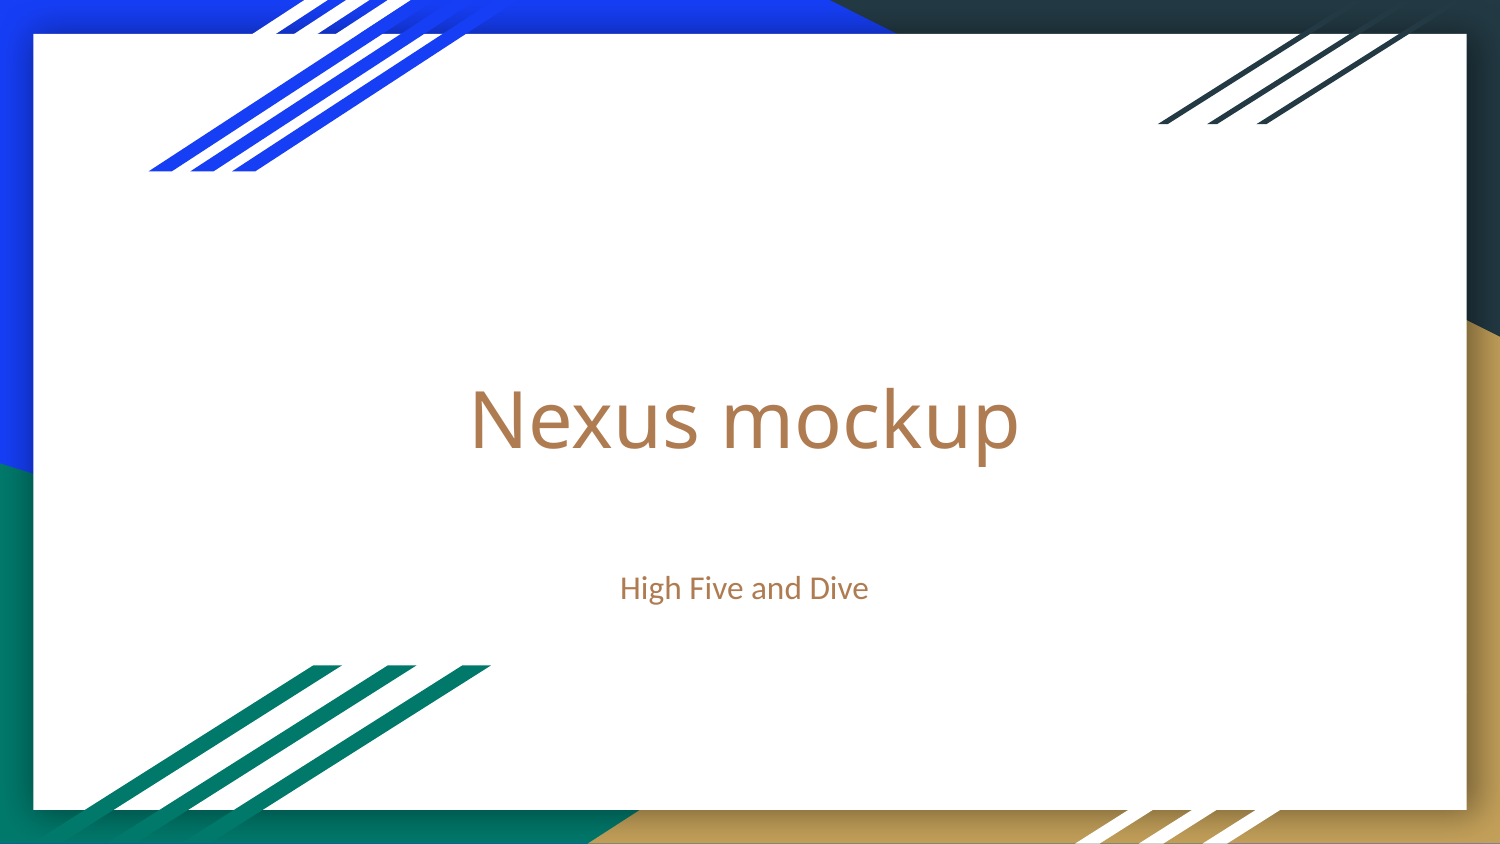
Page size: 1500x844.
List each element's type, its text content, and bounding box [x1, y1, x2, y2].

title Nexus mockup [304, 298, 1185, 537]
subtitle High Five and Dive [304, 559, 1185, 646]
